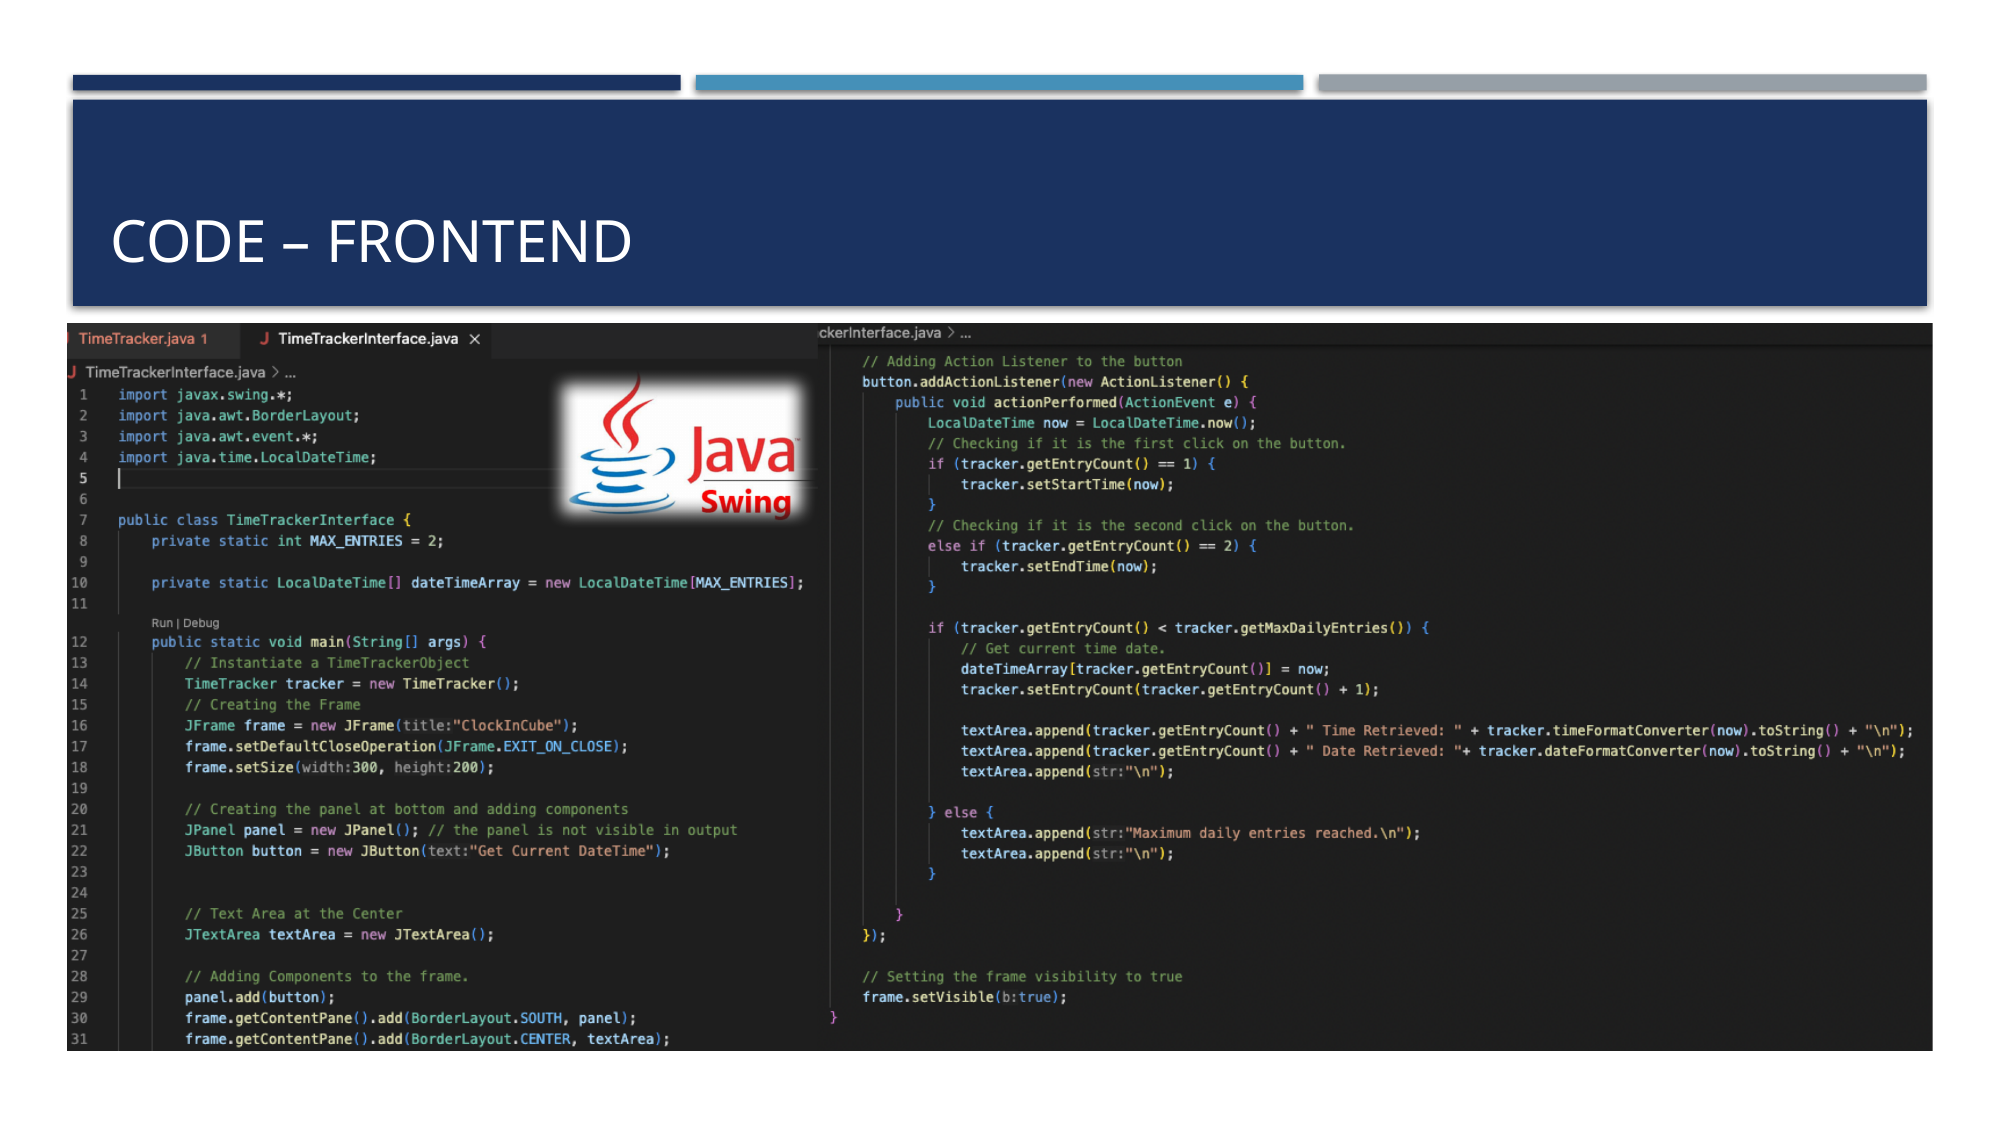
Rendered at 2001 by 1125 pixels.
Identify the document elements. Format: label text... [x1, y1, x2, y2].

title CODE – frontend [95, 119, 1905, 282]
picture [66, 323, 1934, 1051]
